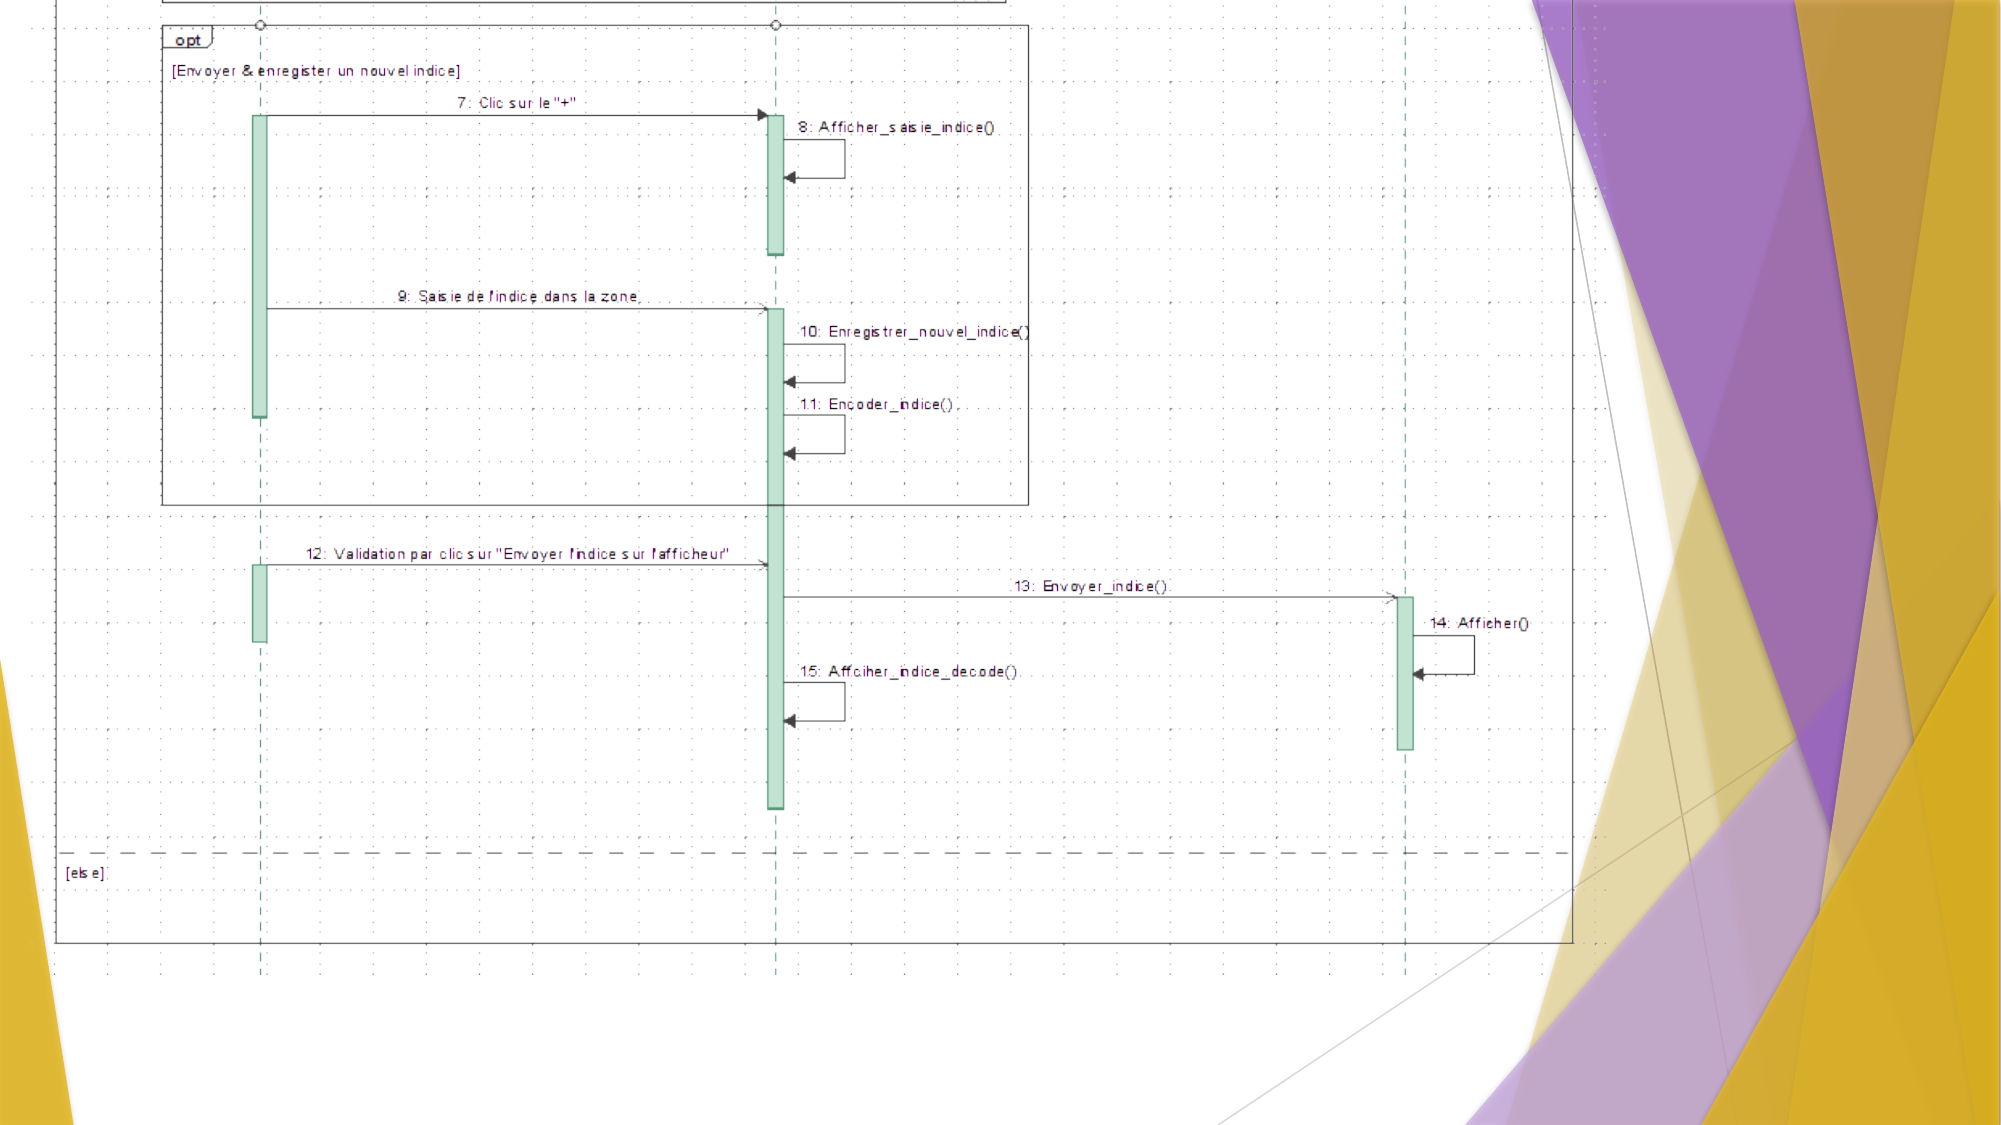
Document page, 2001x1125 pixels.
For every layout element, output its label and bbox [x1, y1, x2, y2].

picture [24, 0, 1606, 976]
